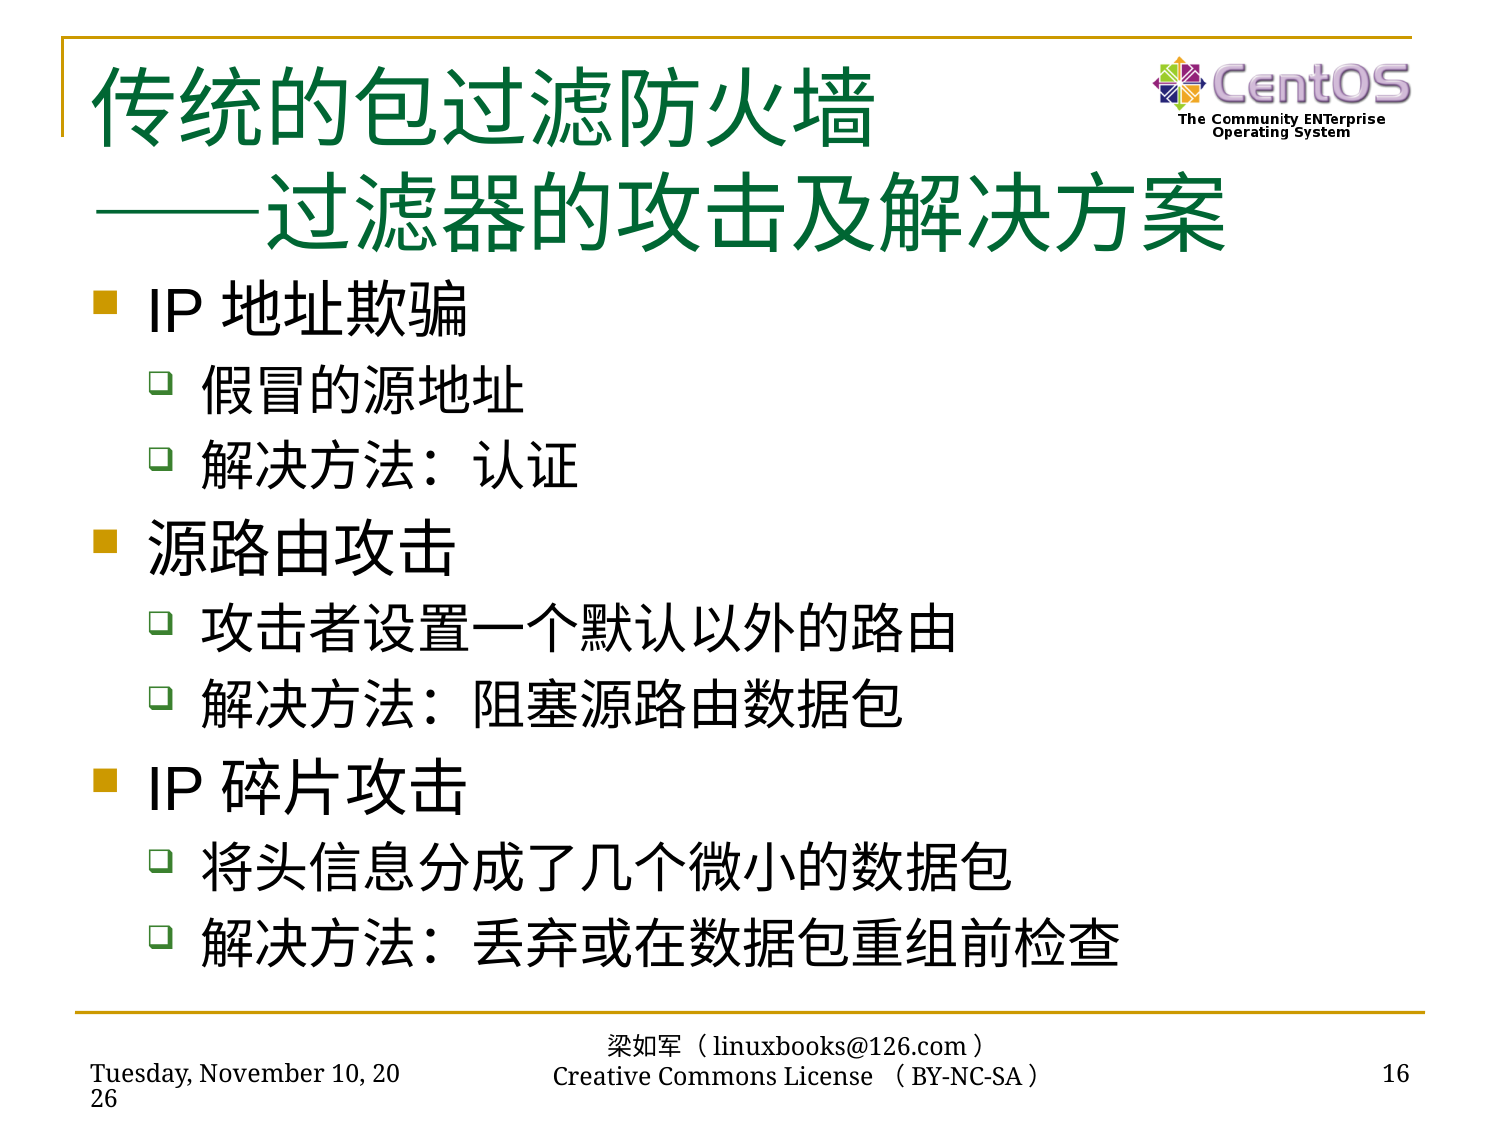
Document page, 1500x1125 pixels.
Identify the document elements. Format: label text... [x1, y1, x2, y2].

title 传统的包过滤防火墙 ——过滤器的攻击及解决方案 [74, 45, 1426, 233]
slide_number 16 [1074, 1023, 1426, 1100]
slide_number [74, 1023, 426, 1100]
footer 梁如军（linuxbooks@126.com） Creative Commons License（BY-NC-SA） [359, 1022, 1247, 1099]
list IP地址欺骗 假冒的源地址 解决方法：认证 源路由攻击 攻击者设置一个默认以外的路由 解决方法：阻塞源路由数据包 IP碎片攻击 将头信息分成了几个微小的数据包 解决方法：丢弃或在数据包重组前检查 [74, 262, 1426, 1006]
